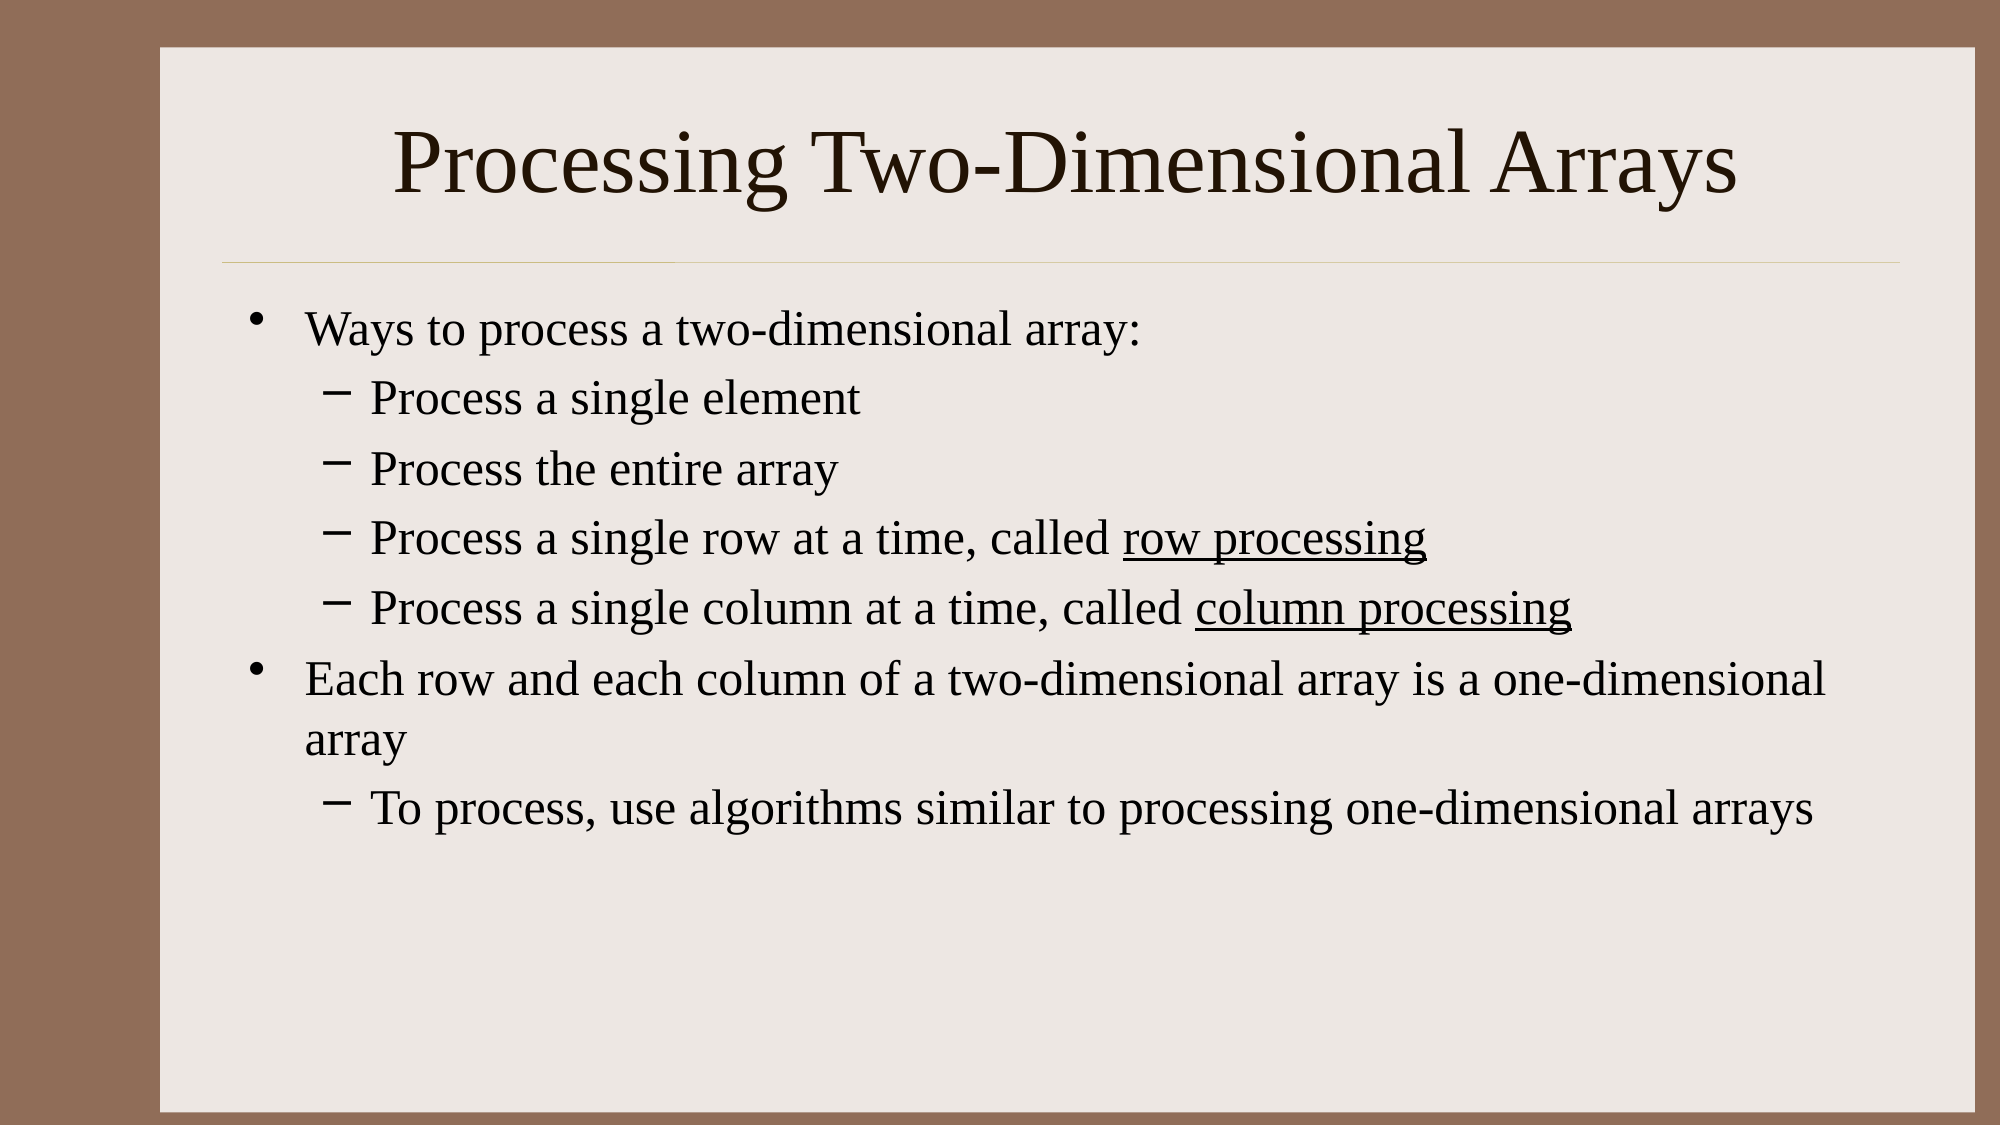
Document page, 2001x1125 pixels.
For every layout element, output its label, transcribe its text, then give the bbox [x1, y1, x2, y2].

list Ways to process a two-dimensional array: Process a single element Process the entire array Process a single row at a time, called row processing Process a single column at a time, called column processing Each row and each column of a two-dimensional array is a one-dimensional array To process, use algorithms similar to processing one-dimensional arrays [233, 287, 1900, 963]
title Processing Two-Dimensional Arrays [233, 62, 1900, 250]
